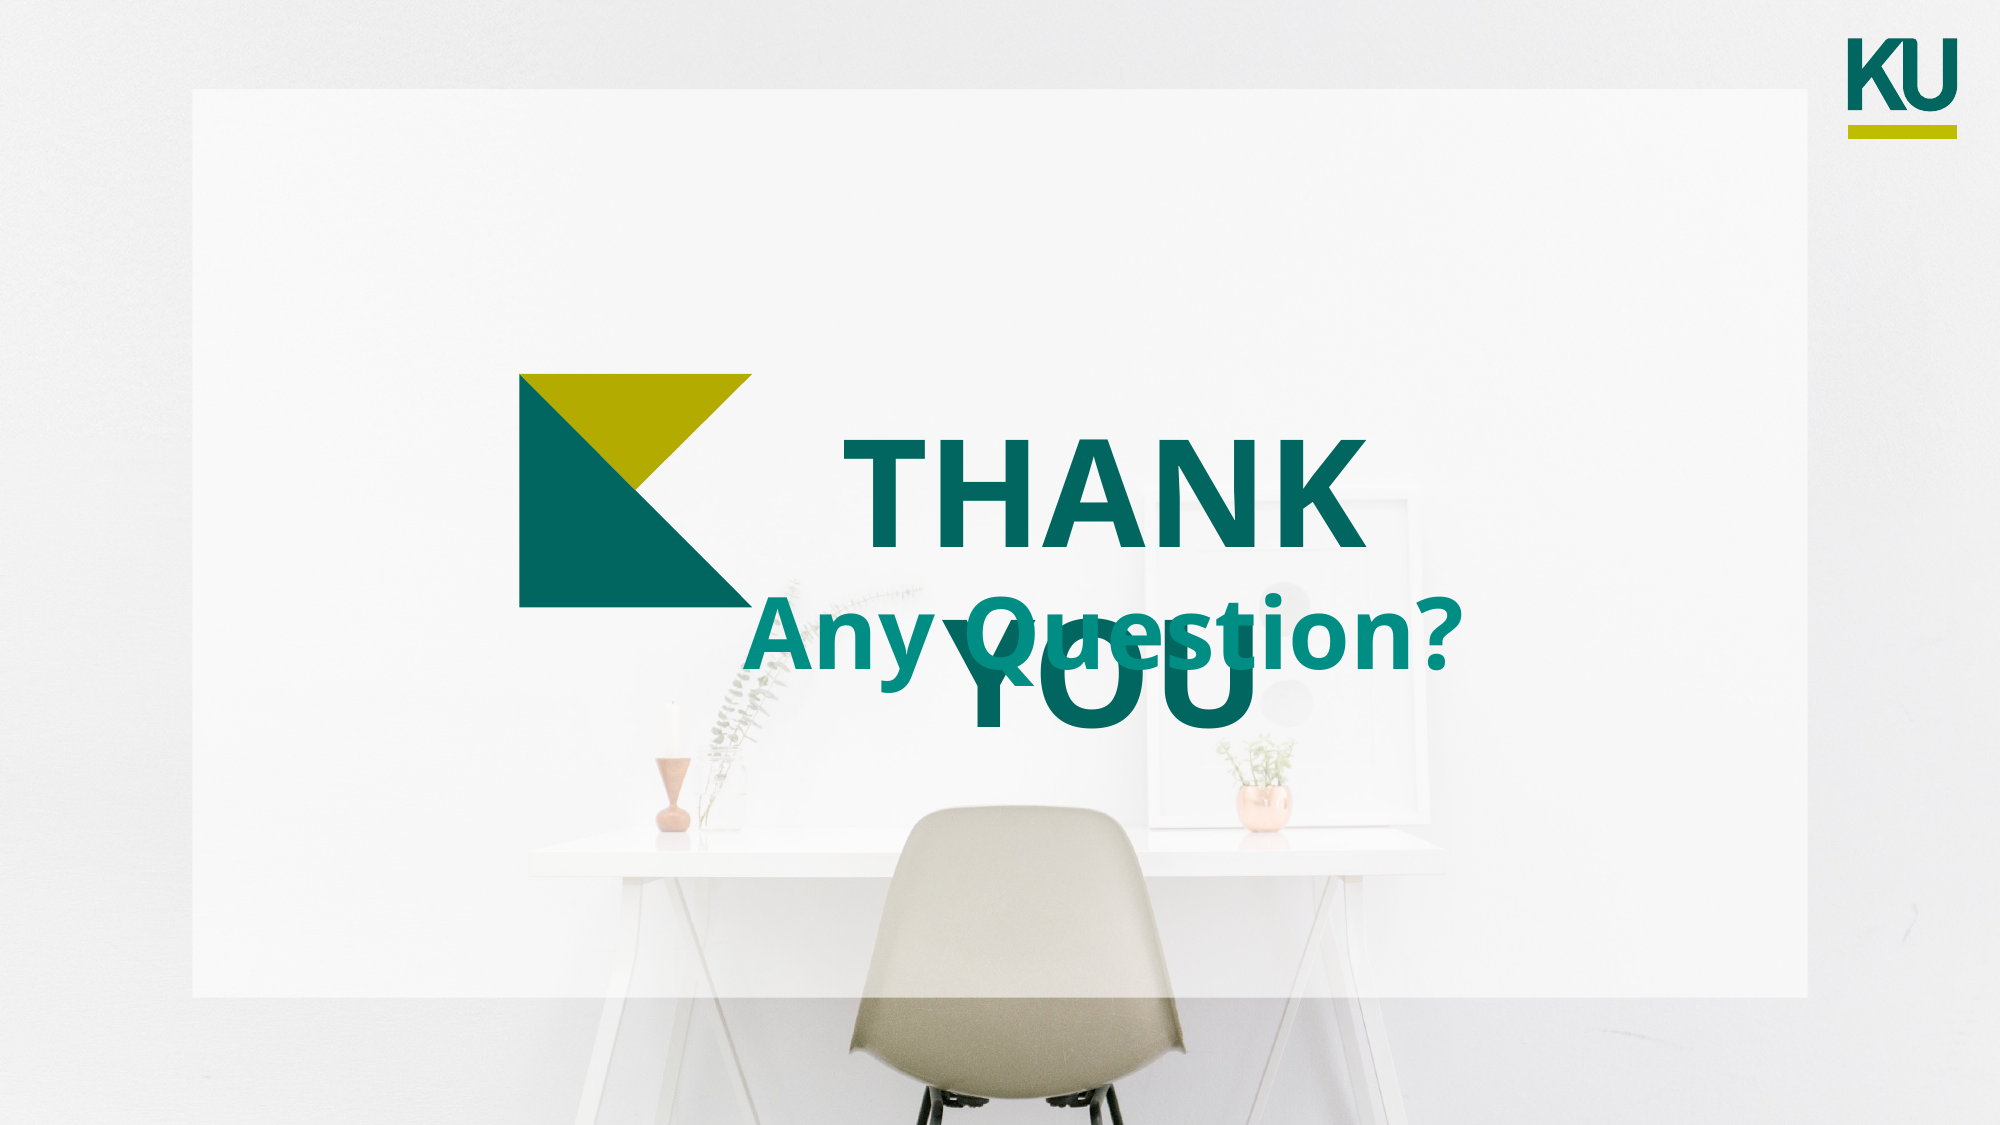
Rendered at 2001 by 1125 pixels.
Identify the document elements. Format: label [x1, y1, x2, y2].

text_box [519, 373, 753, 608]
text_box [1847, 38, 1957, 139]
picture [0, 0, 2000, 1125]
